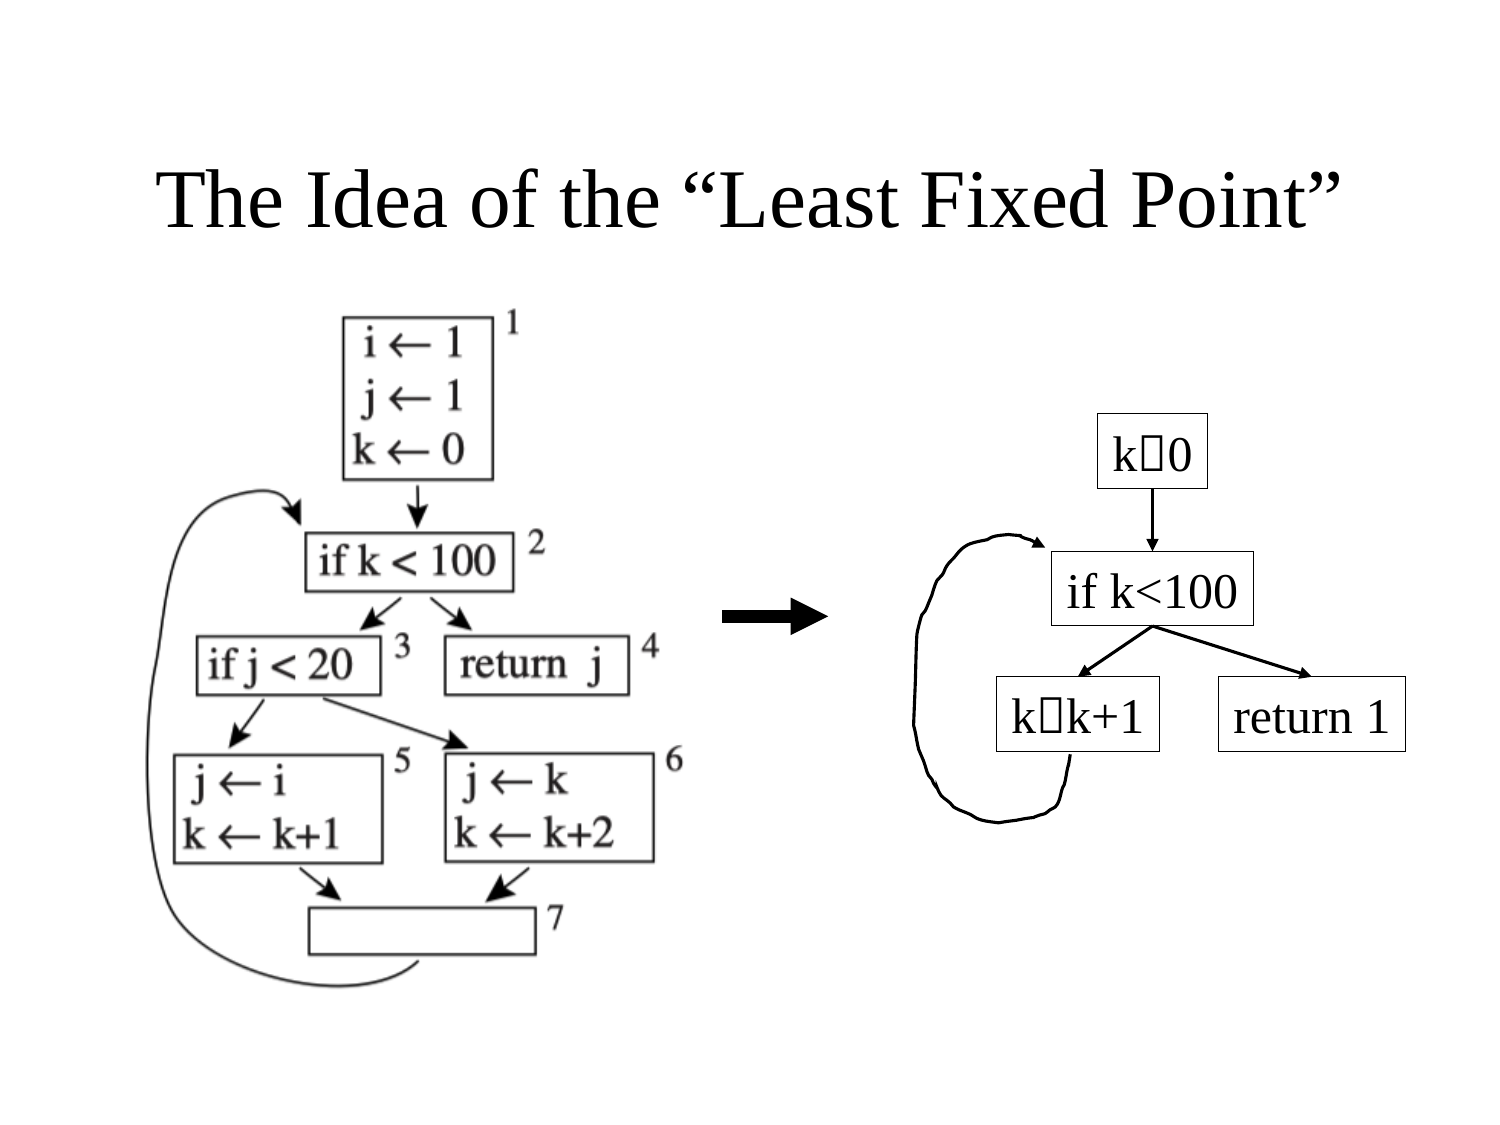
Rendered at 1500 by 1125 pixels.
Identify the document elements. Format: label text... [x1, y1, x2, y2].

text_box return 1 [1218, 676, 1406, 752]
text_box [1077, 627, 1152, 677]
picture [115, 237, 710, 1025]
text_box if k<100 [1051, 551, 1254, 626]
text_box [1152, 627, 1313, 677]
text_box [912, 533, 1072, 824]
text_box k0 [1097, 413, 1208, 489]
title The Idea of the “Least Fixed Point” [112, 99, 1388, 288]
text_box kk+1 [1061, 676, 1160, 752]
